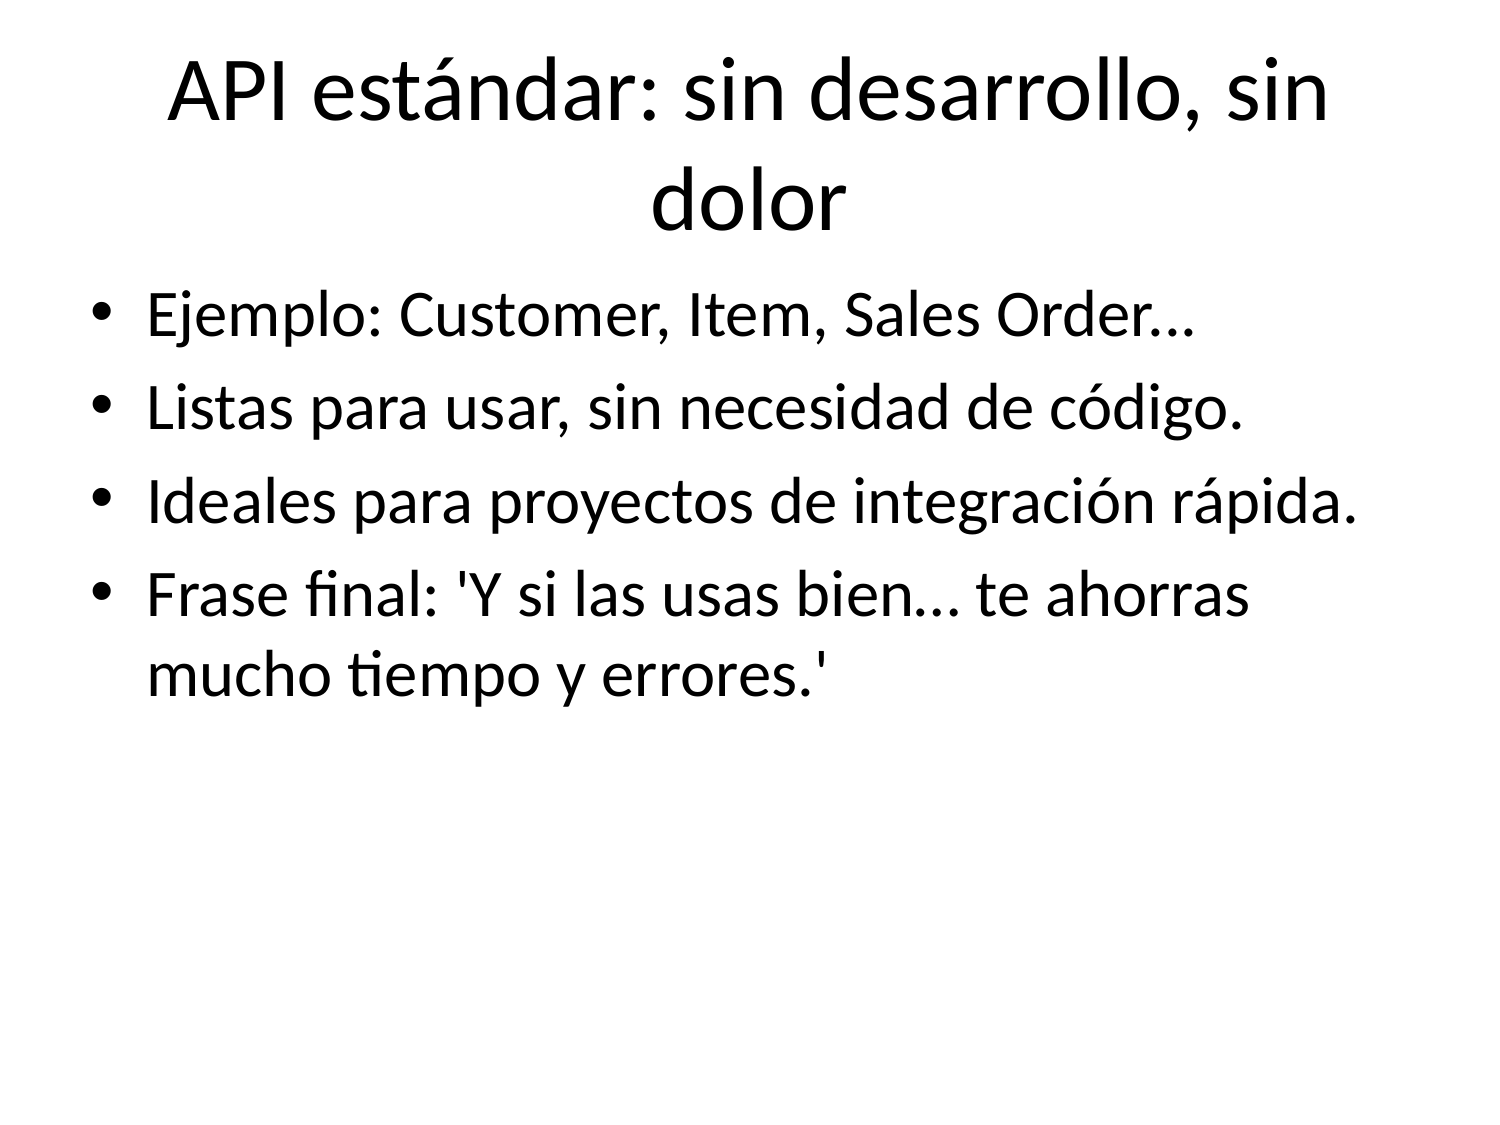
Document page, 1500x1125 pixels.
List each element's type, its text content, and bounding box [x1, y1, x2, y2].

list Ejemplo: Customer, Item, Sales Order... Listas para usar, sin necesidad de código. Ideales para proyectos de integración rápida. Frase final: 'Y si las usas bien… te ahorras mucho tiempo y errores.' [75, 262, 1425, 1005]
title API estándar: sin desarrollo, sin dolor [75, 45, 1425, 233]
